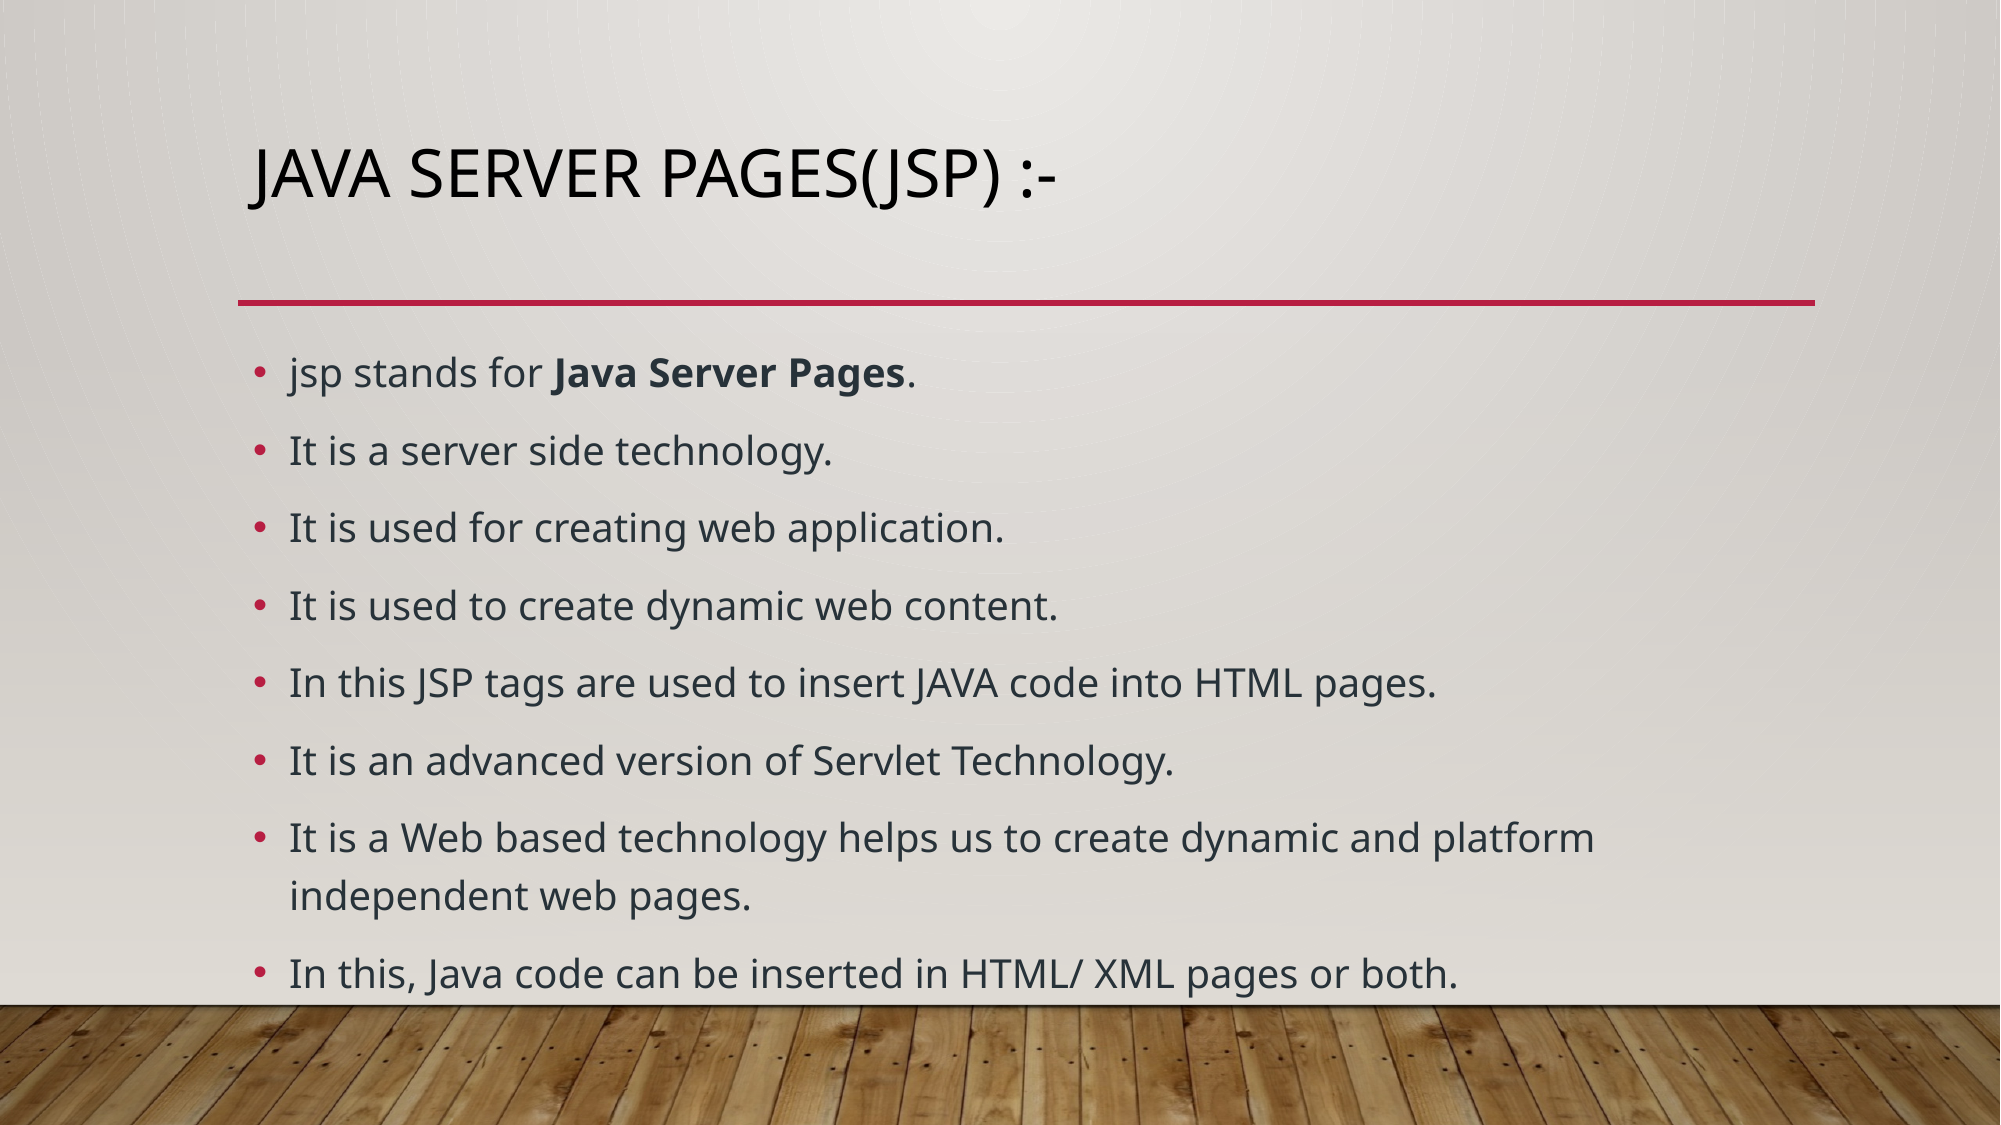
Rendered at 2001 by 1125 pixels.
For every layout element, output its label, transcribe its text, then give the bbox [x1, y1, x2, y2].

title Java server pages(jsp) :- [238, 131, 1814, 305]
list jsp stands for Java Server Pages. It is a server side technology. It is used for creating web application. It is used to create dynamic web content. In this JSP tags are used to insert JAVA code into HTML pages. It is an advanced version of Servlet Technology. It is a Web based technology helps us to create dynamic and platform independent web pages. In this, Java code can be inserted in HTML/ XML pages or both. [238, 330, 1814, 1006]
picture [0, 1005, 2000, 1125]
